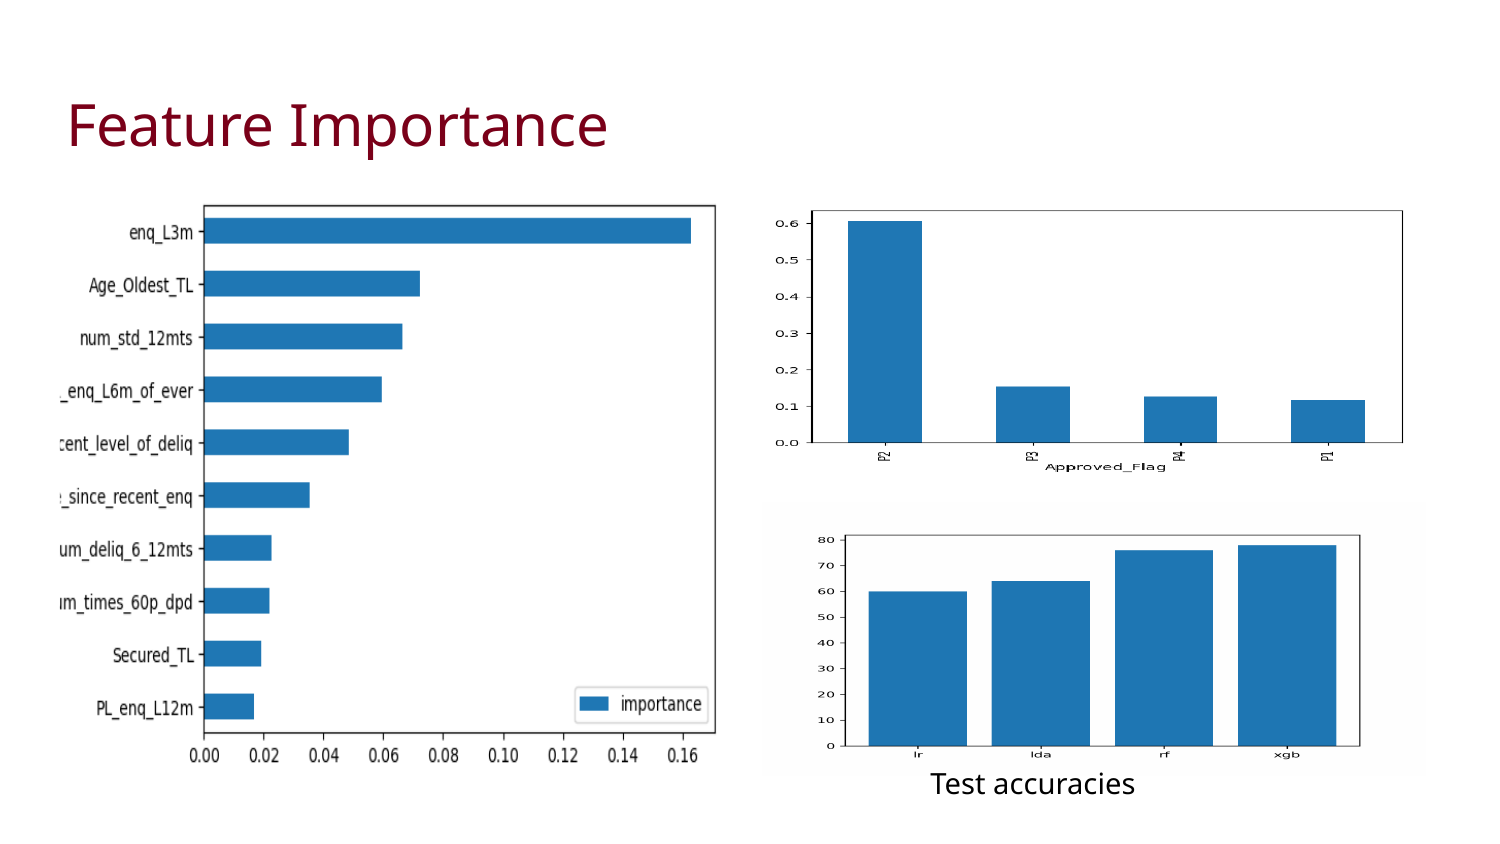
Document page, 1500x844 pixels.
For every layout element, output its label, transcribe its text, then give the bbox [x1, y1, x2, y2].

text_box Test accuracies [915, 750, 1459, 816]
picture [59, 191, 1427, 782]
title Feature Importance [51, 72, 1449, 167]
